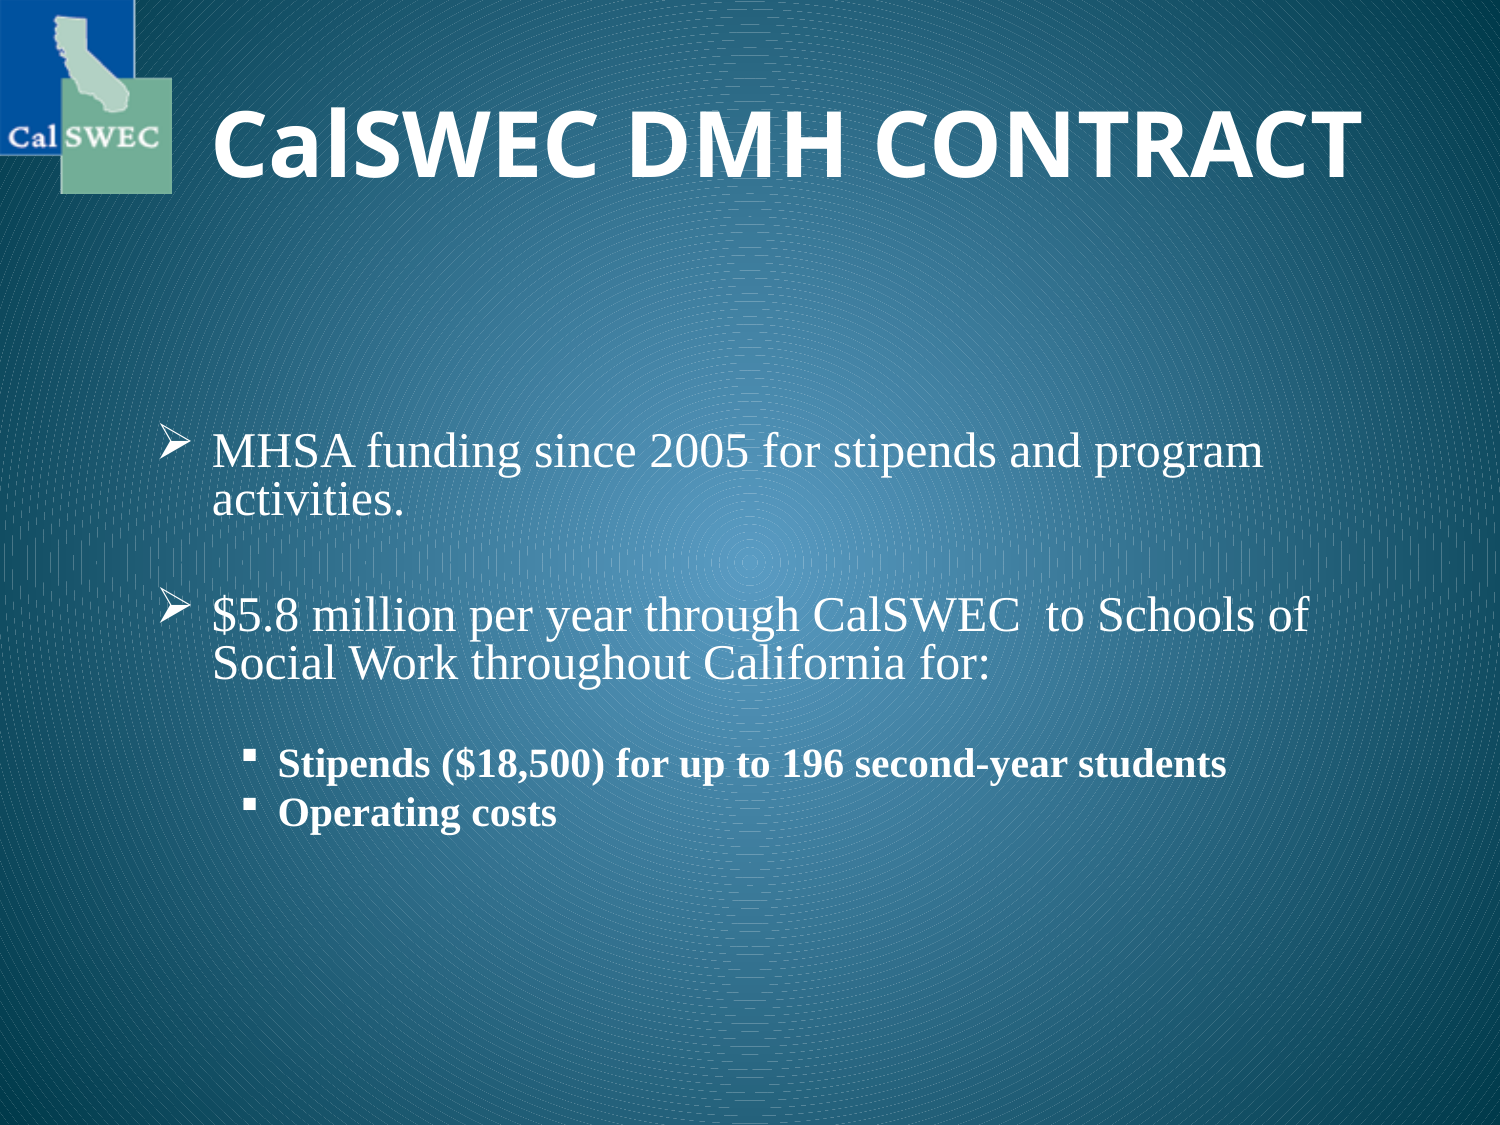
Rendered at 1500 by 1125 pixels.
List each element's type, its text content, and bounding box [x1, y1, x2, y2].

picture [0, 0, 172, 194]
title CalSWEC DMH CONTRACT [150, 50, 1425, 233]
list MHSA funding since 2005 for stipends and program activities. $5.8 million per year through CalSWEC to Schools of Social Work throughout California for: Stipends ($18,500) for up to 196 second-year students Operating costs [75, 262, 1425, 1005]
